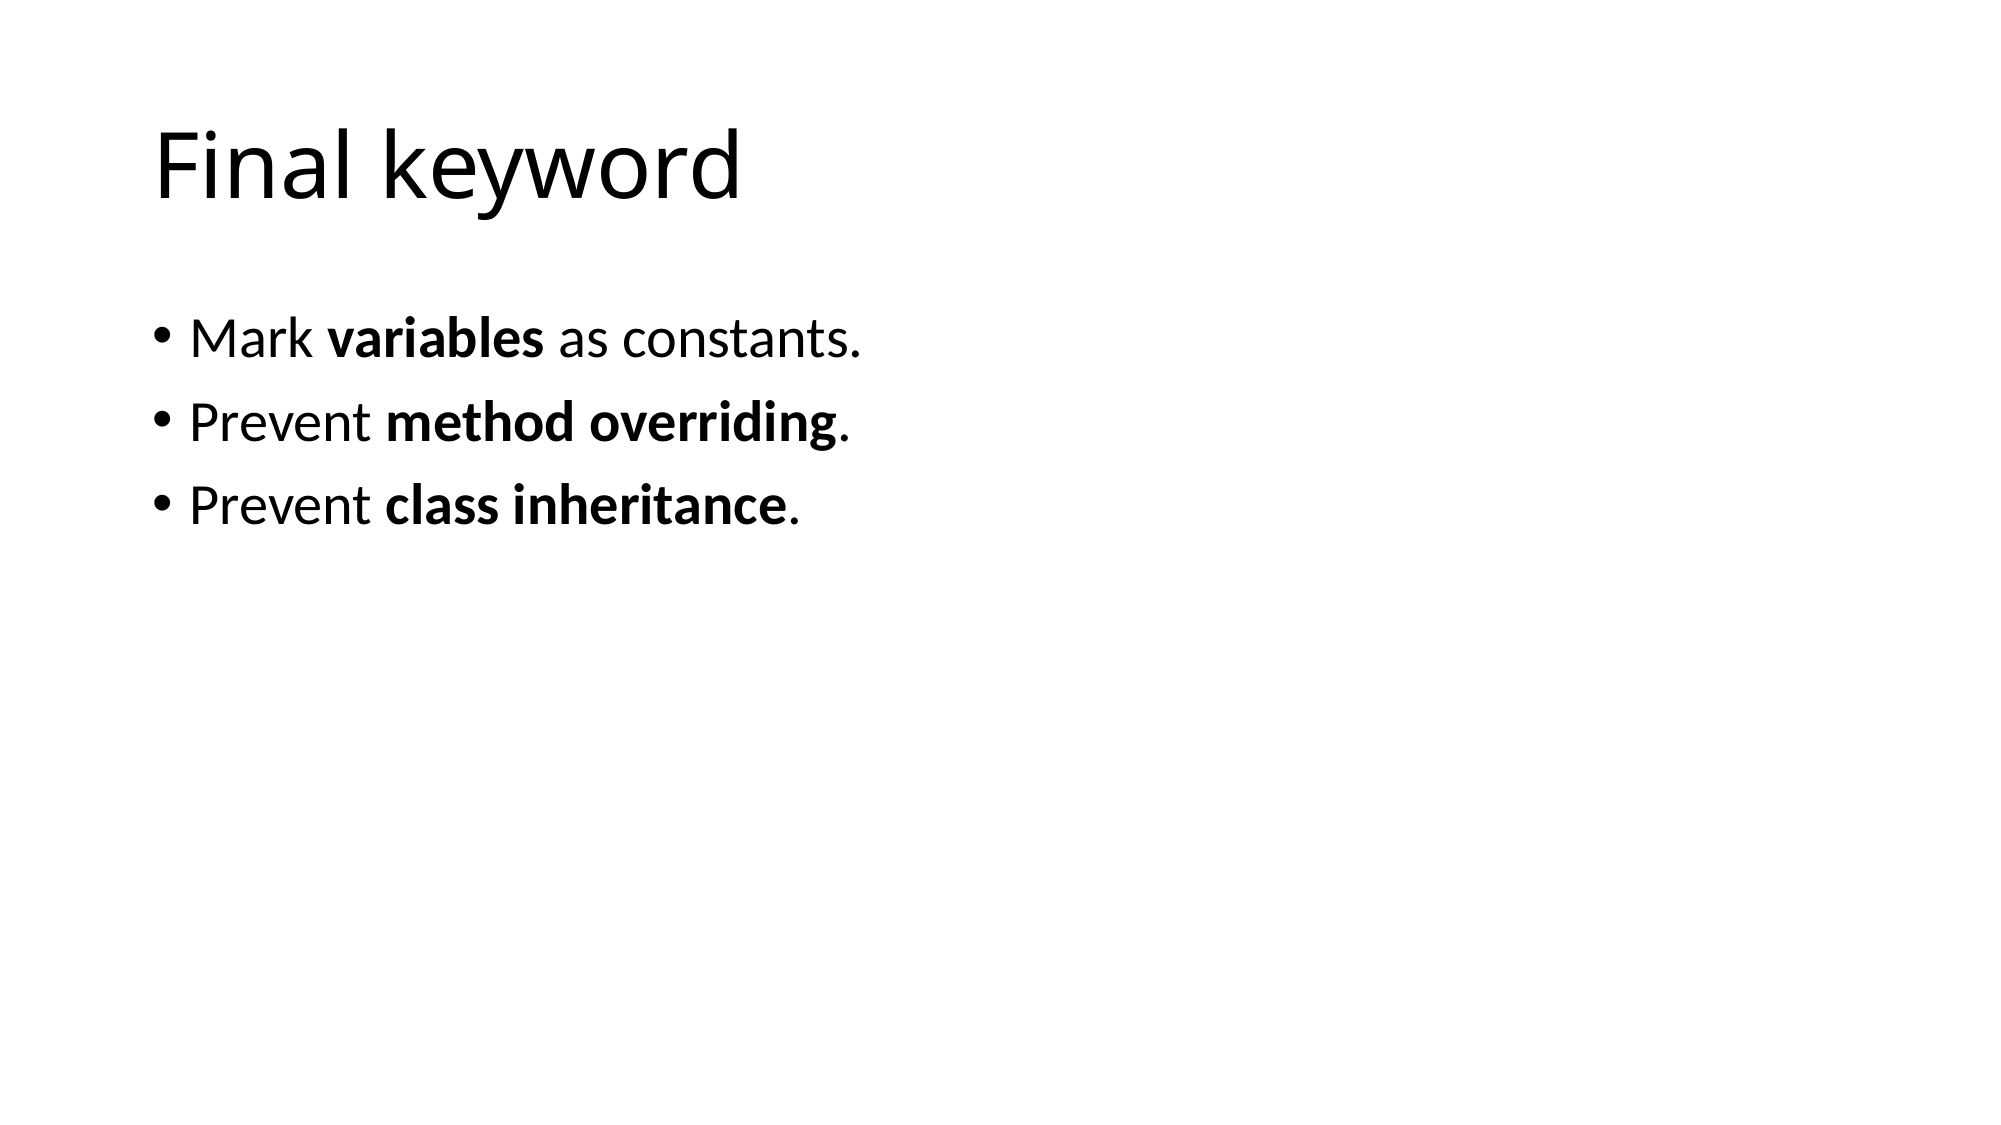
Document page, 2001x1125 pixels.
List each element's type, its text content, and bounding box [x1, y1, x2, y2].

list Mark variables as constants. Prevent method overriding. Prevent class inheritance. [137, 299, 1863, 1014]
title Final keyword [137, 59, 1863, 278]
